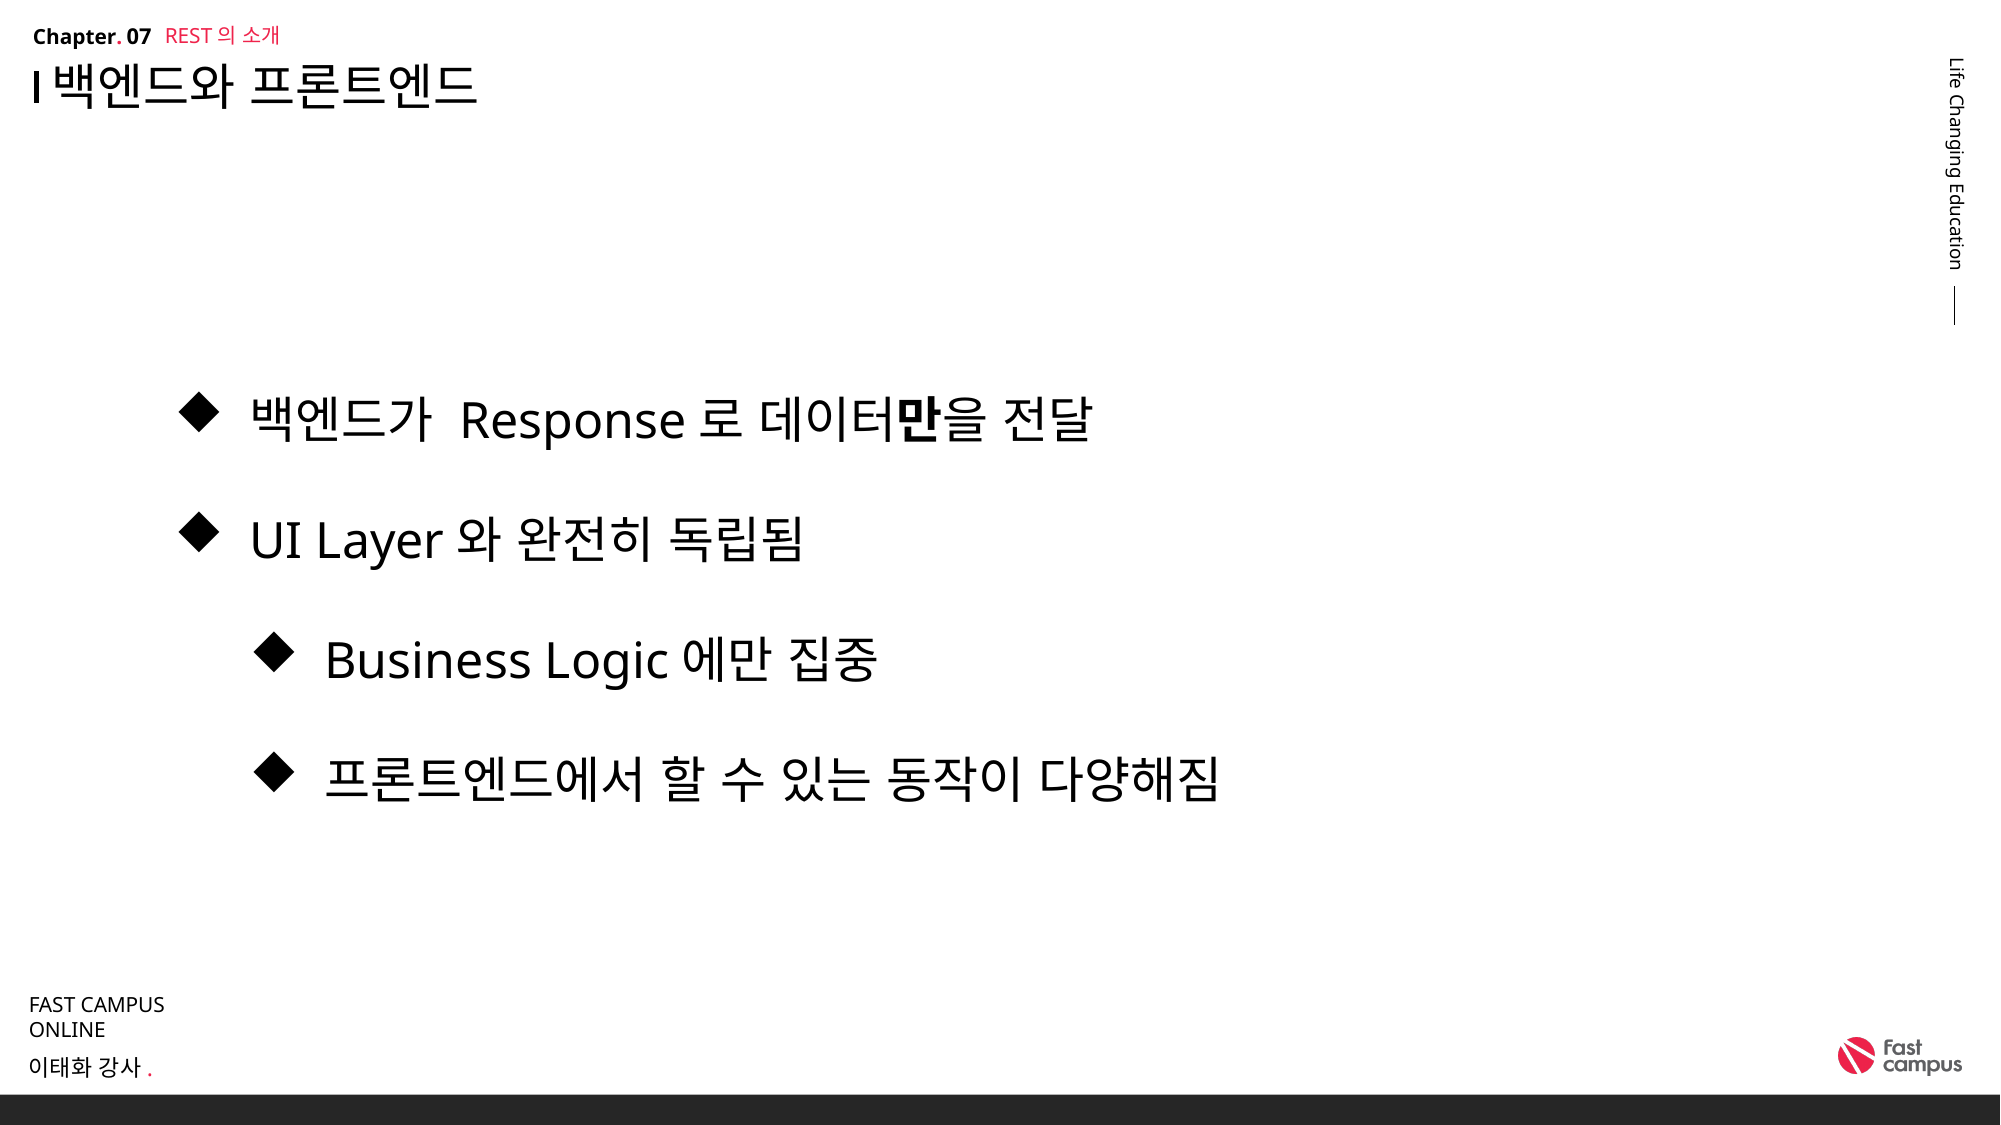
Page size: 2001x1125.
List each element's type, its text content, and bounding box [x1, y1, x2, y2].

text_box 백엔드가 Response로 데이터만을 전달 UI Layer와 완전히 독립됨 Business Logic에만 집중 프론트엔드에서 할 수 있는 동작이 다양해짐 [159, 321, 1841, 816]
list 07 [111, 18, 150, 55]
picture [1838, 1037, 1962, 1076]
list REST의 소개 [150, 18, 511, 55]
title 백엔드와 프론트엔드 [36, 54, 1830, 111]
